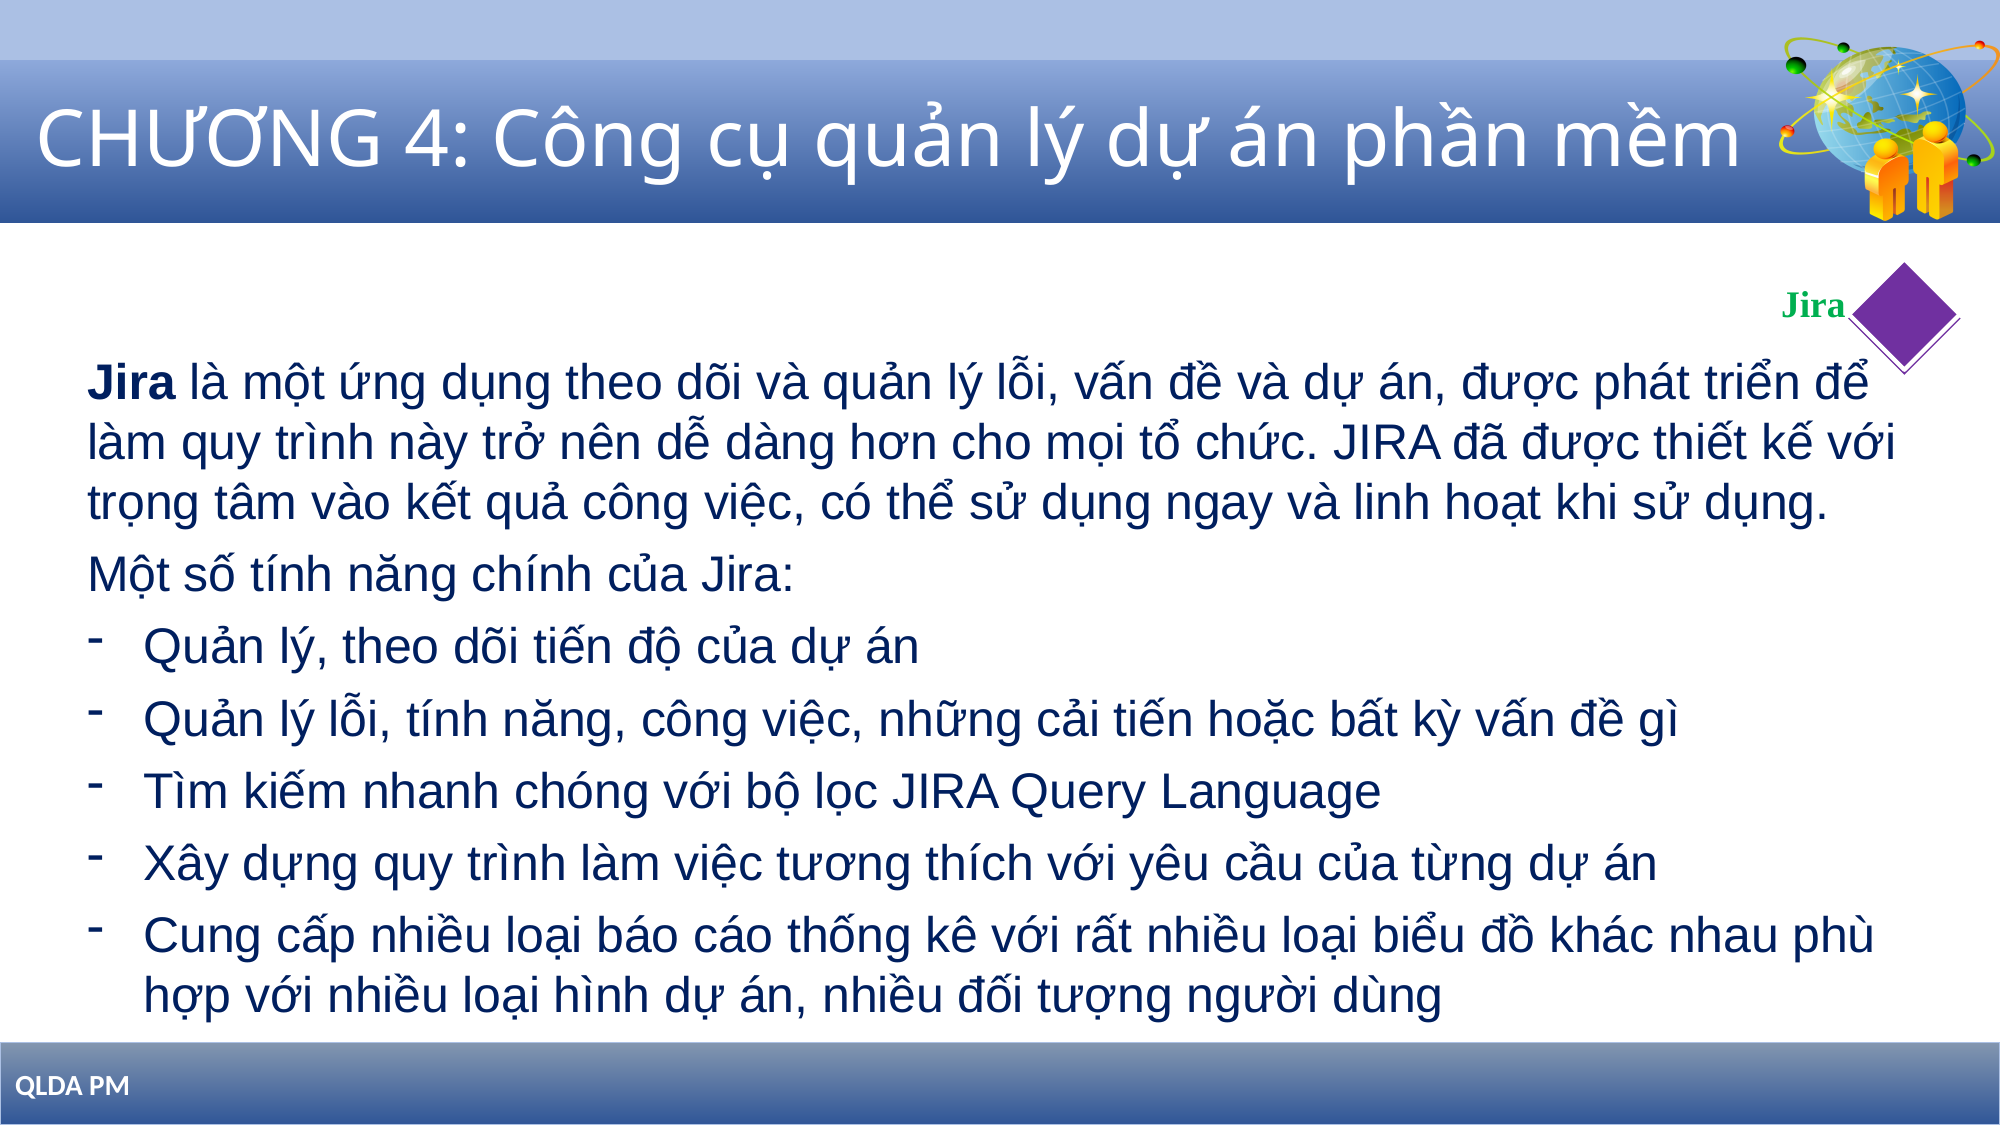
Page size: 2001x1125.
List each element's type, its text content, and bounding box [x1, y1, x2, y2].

text_box Jira là một ứng dụng theo dõi và quản lý lỗi, vấn đề và dự án, được phát triển để làm quy trình này trở nên dễ dàng hơn cho mọi tổ chức. JIRA đã được thiết kế với trọng tâm vào kết quả công việc, có thể sử dụng ngay và linh hoạt khi sử dụng. Một số tính năng chính của Jira: Quản lý, theo dõi tiến độ của dự án Quản lý lỗi, tính năng, công việc, những cải tiến hoặc bất kỳ vấn đề gì Tìm kiếm nhanh chóng với bộ lọc JIRA Query Language Xây dựng quy trình làm việc tương thích với yêu cầu của từng dự án Cung cấp nhiều loại báo cáo thống kê với rất nhiều loại biểu đồ khác nhau phù hợp với nhiều loại hình dự án, nhiều đối tượng người dùng [70, 342, 1941, 1102]
text_box [1934, 316, 1961, 342]
footer QLDA PM [0, 1042, 2000, 1125]
text_box [1848, 316, 1875, 342]
title CHƯƠNG 4: Công cụ quản lý dự án phần mềm [0, 60, 2000, 223]
slide_number [0, 0, 2000, 60]
text_box [1848, 257, 1961, 342]
text_box Jira [1779, 277, 1849, 325]
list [1779, 37, 2000, 221]
